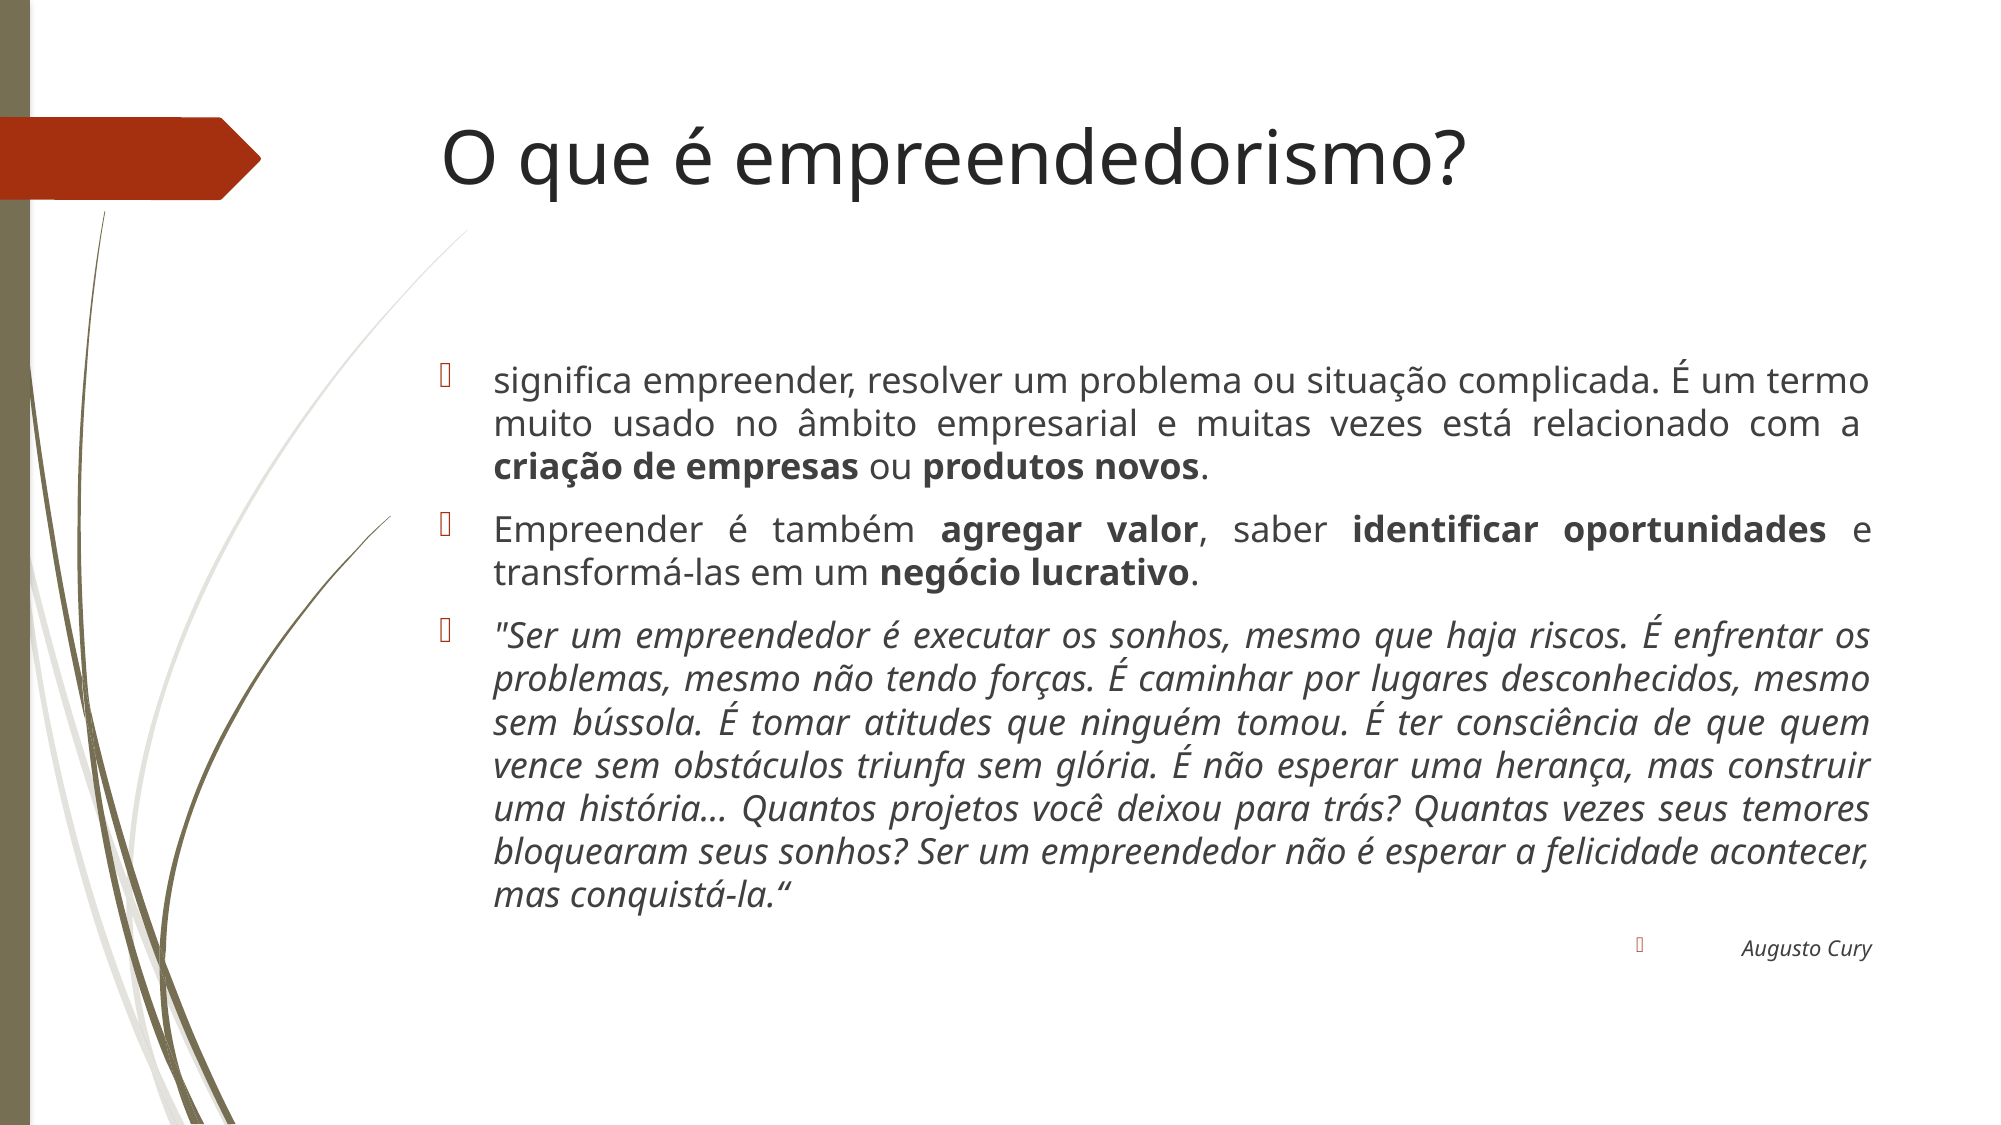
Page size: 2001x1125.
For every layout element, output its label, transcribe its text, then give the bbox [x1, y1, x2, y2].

text_box significa empreender, resolver um problema ou situação complicada. É um termo muito usado no âmbito empresarial e muitas vezes está relacionado com a criação de empresas ou produtos novos. Empreender é também agregar valor, saber identificar oportunidades e transformá-las em um negócio lucrativo. "Ser um empreendedor é executar os sonhos, mesmo que haja riscos. É enfrentar os problemas, mesmo não tendo forças. É caminhar por lugares desconhecidos, mesmo sem bússola. É tomar atitudes que ninguém tomou. É ter consciência de que quem vence sem obstáculos triunfa sem glória. É não esperar uma herança, mas construir uma história... Quantos projetos você deixou para trás? Quantas vezes seus temores bloquearam seus sonhos? Ser um empreendedor não é esperar a felicidade acontecer, mas conquistá-la.“ Augusto Cury [424, 349, 1888, 970]
text_box O que é empreendedorismo? [425, 102, 1888, 313]
